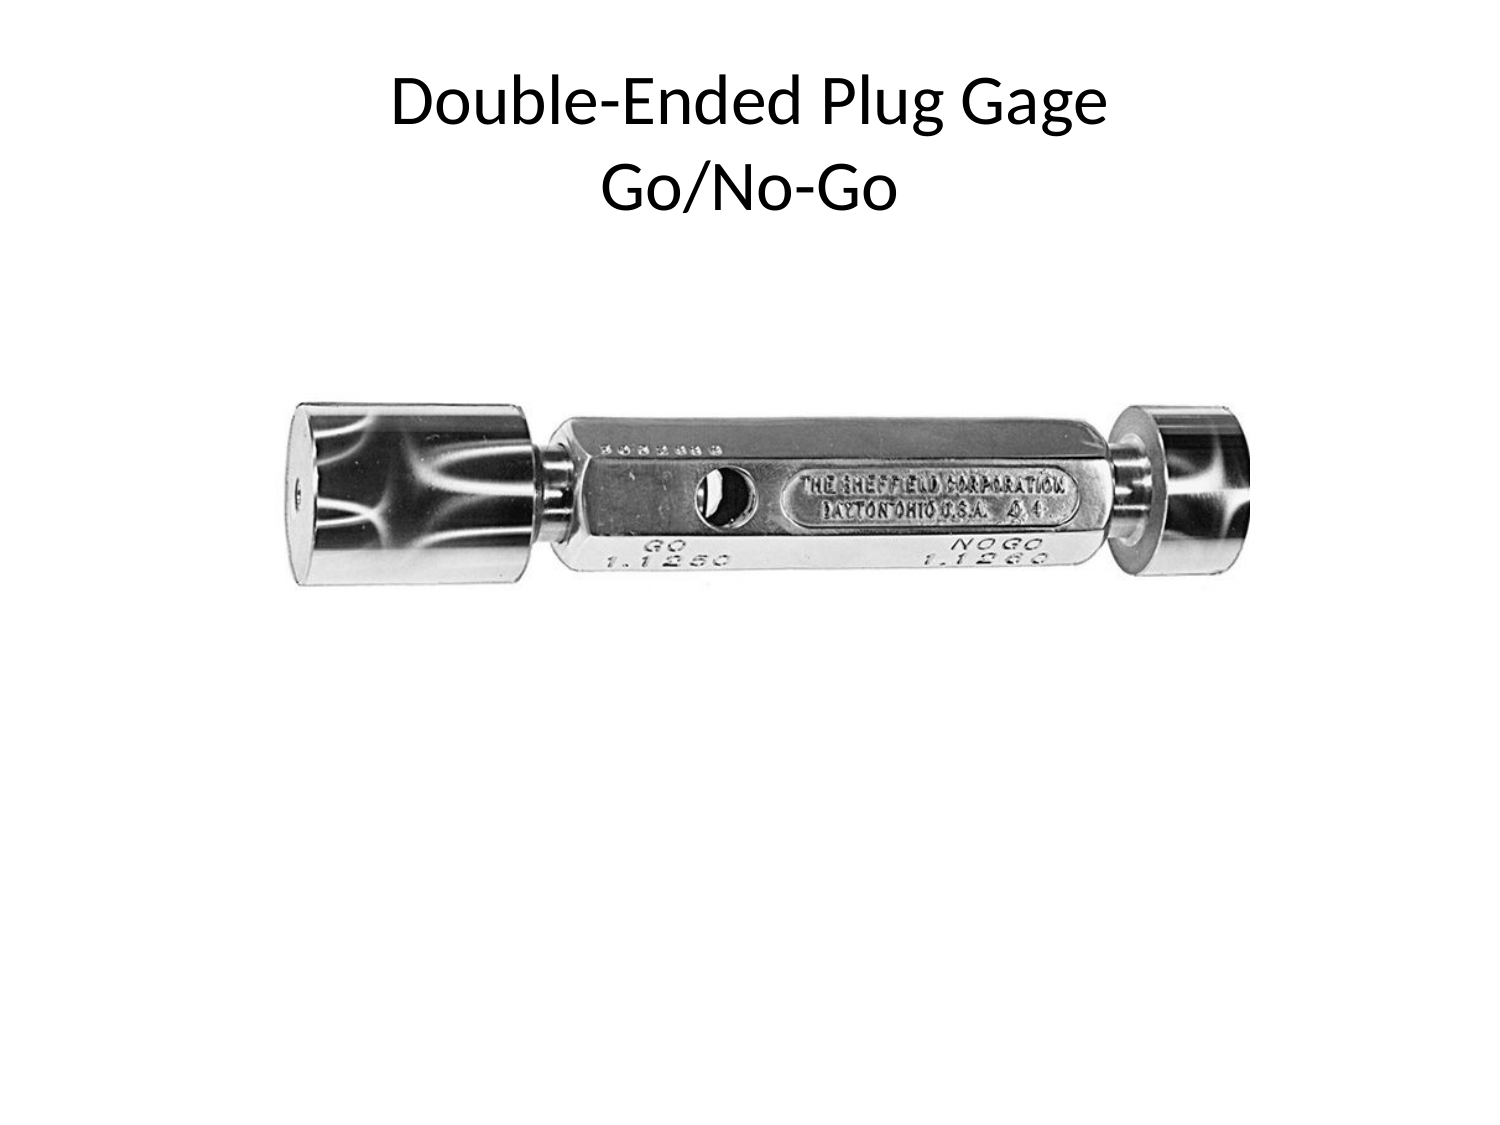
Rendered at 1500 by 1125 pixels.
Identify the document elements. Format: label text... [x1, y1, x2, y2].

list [274, 387, 1251, 601]
title Double-Ended Plug Gage Go/No-Go [75, 45, 1425, 233]
